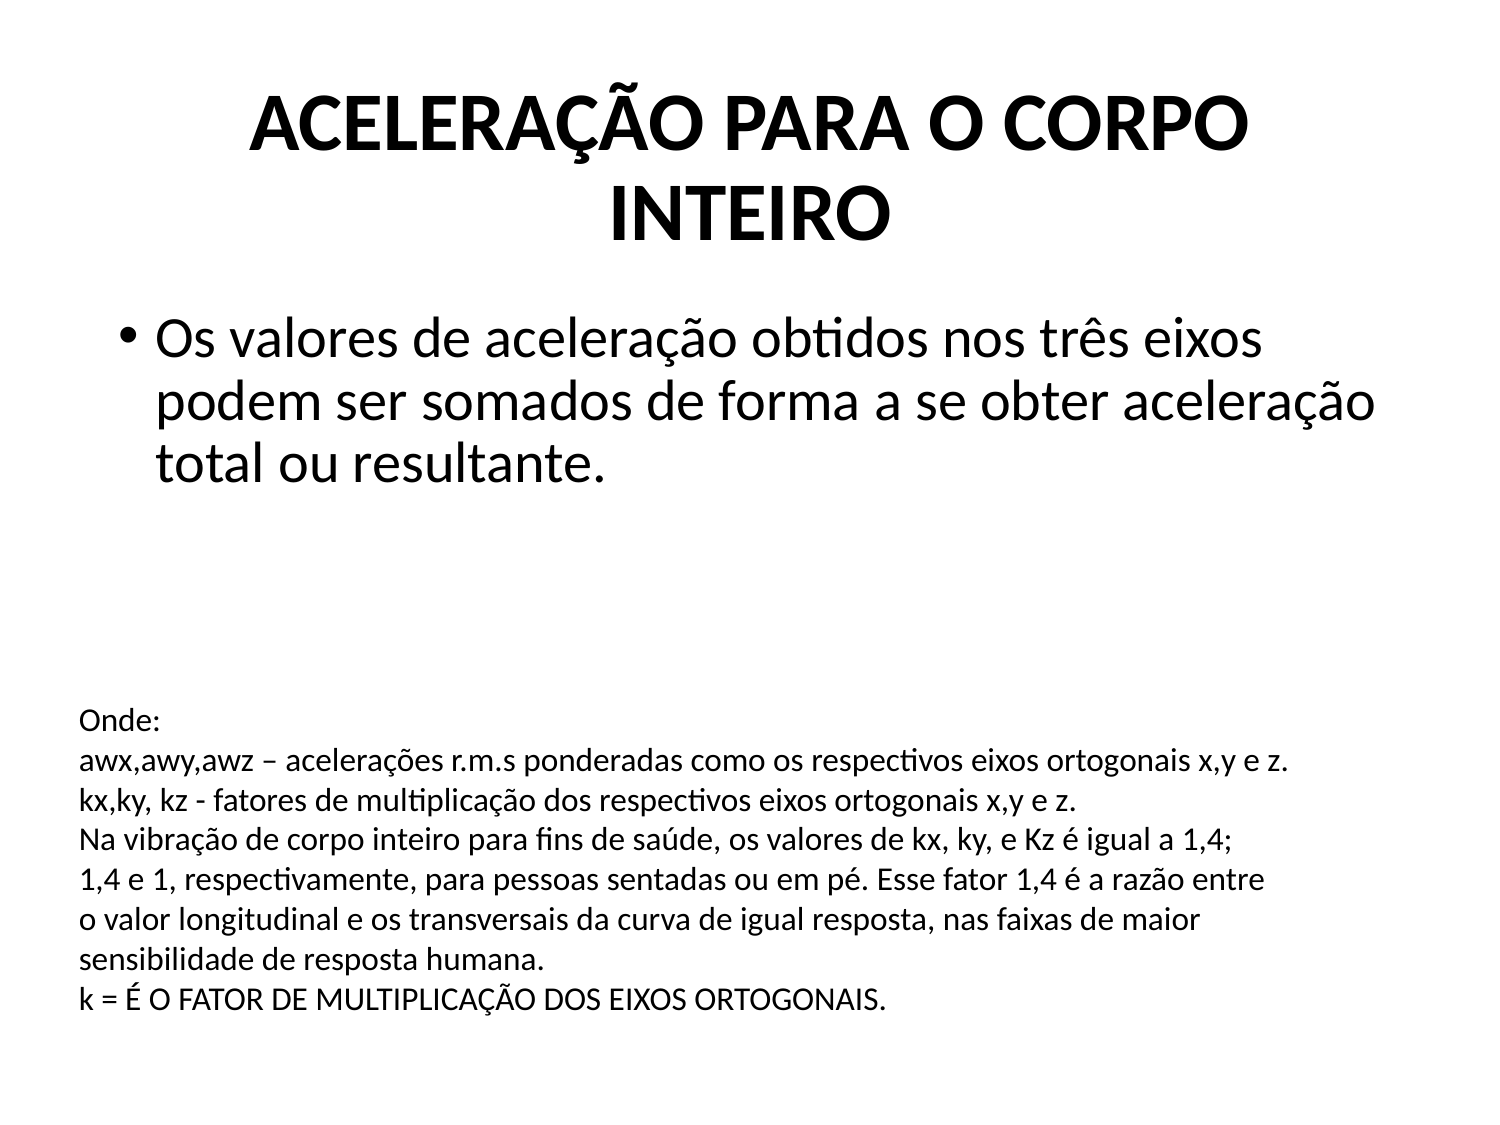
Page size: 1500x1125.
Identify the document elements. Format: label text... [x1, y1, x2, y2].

text_box Onde: awx,awy,awz – acelerações r.m.s ponderadas como os respectivos eixos ortogonais x,y e z. kx,ky, kz - fatores de multiplicação dos respectivos eixos ortogonais x,y e z. Na vibração de corpo inteiro para fins de saúde, os valores de kx, ky, e Kz é igual a 1,4; 1,4 e 1, respectivamente, para pessoas sentadas ou em pé. Esse fator 1,4 é a razão entre o valor longitudinal e os transversais da curva de igual resposta, nas faixas de maior sensibilidade de resposta humana. k = É O FATOR DE MULTIPLICAÇÃO DOS EIXOS ORTOGONAIS. [63, 690, 1461, 1025]
title ACELERAÇÃO PARA O CORPO INTEIRO [103, 59, 1397, 278]
